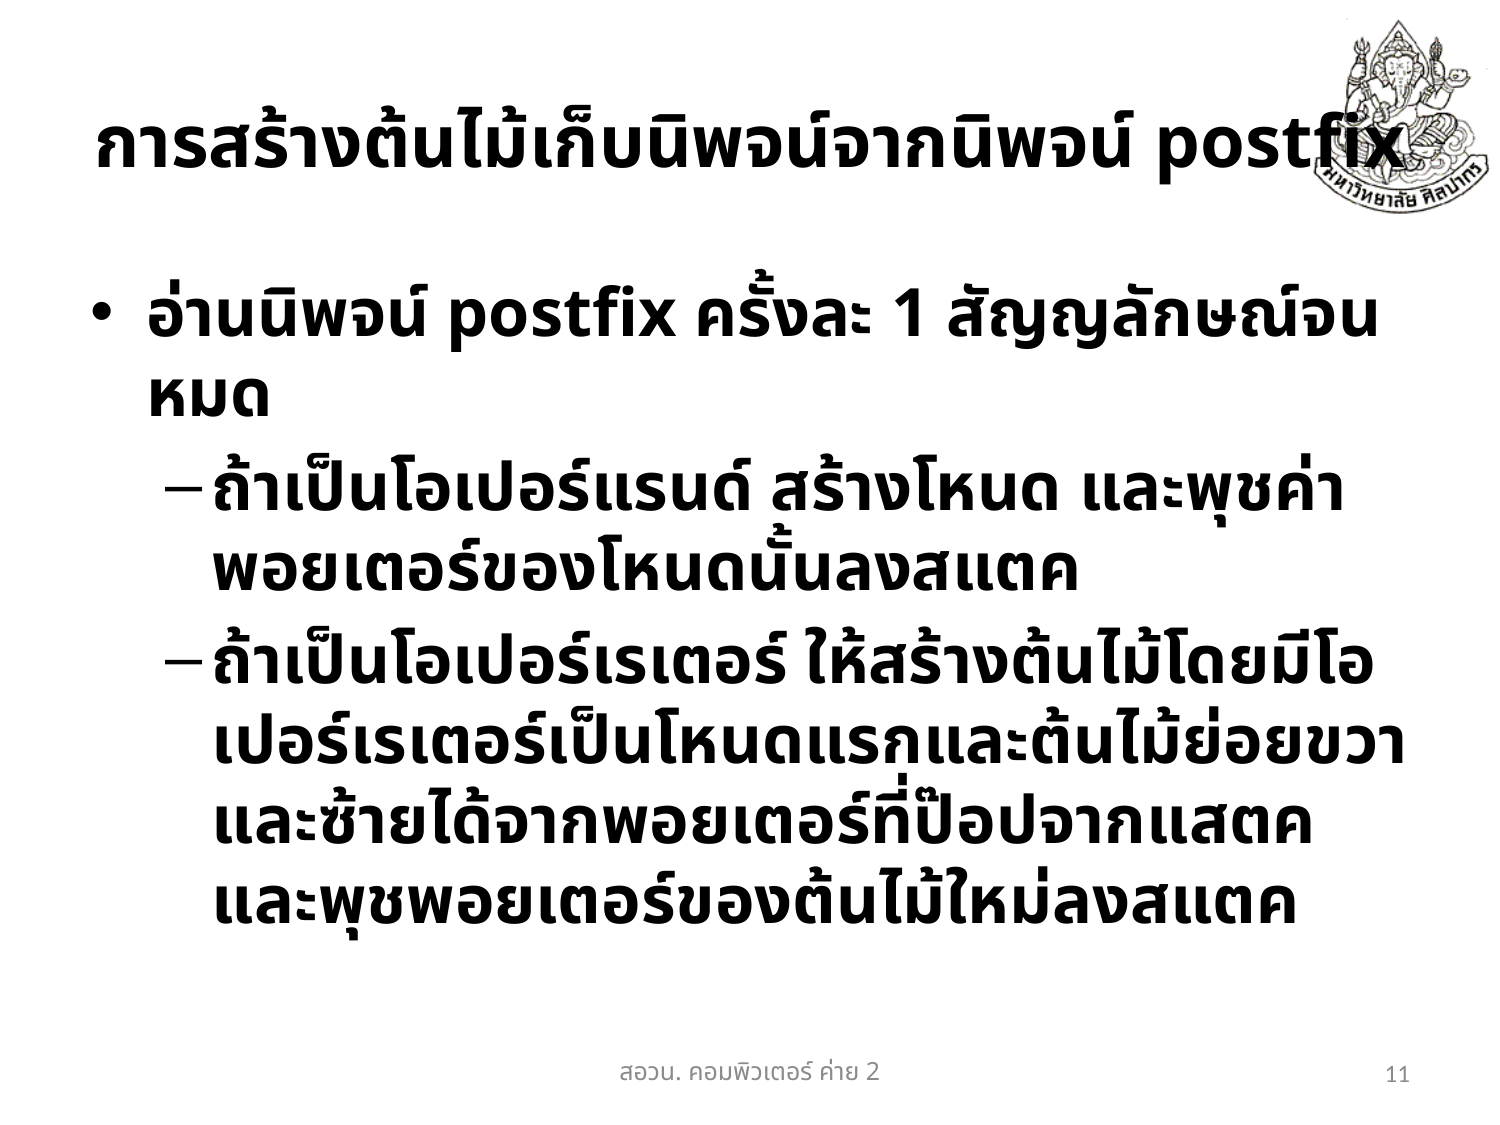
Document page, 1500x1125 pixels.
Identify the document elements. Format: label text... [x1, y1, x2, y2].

footer สอวน. คอมพิวเตอร์​ ค่าย 2 [512, 1042, 988, 1103]
list อ่านนิพจน์ postfix ครั้งละ 1 สัญญลักษณ์จนหมด ถ้าเป็นโอเปอร์แรนด์ สร้างโหนด และพุชค่าพอยเตอร์ของโหนดนั้นลงสแตค ถ้าเป็นโอเปอร์เรเตอร์ ให้สร้างต้นไม้โดยมีโอเปอร์เรเตอร์เป็นโหนดแรกและต้นไม้ย่อยขวาและซ้ายได้จากพอยเตอร์ที่ป๊อปจากแสตค และพุชพอยเตอร์ของต้นไม้ใหม่ลงสแตค [75, 262, 1425, 1005]
title การสร้างต้นไม้เก็บนิพจน์จากนิพจน์ postfix [75, 45, 1425, 233]
slide_number 11 [1074, 1042, 1425, 1103]
picture [1307, 12, 1494, 219]
